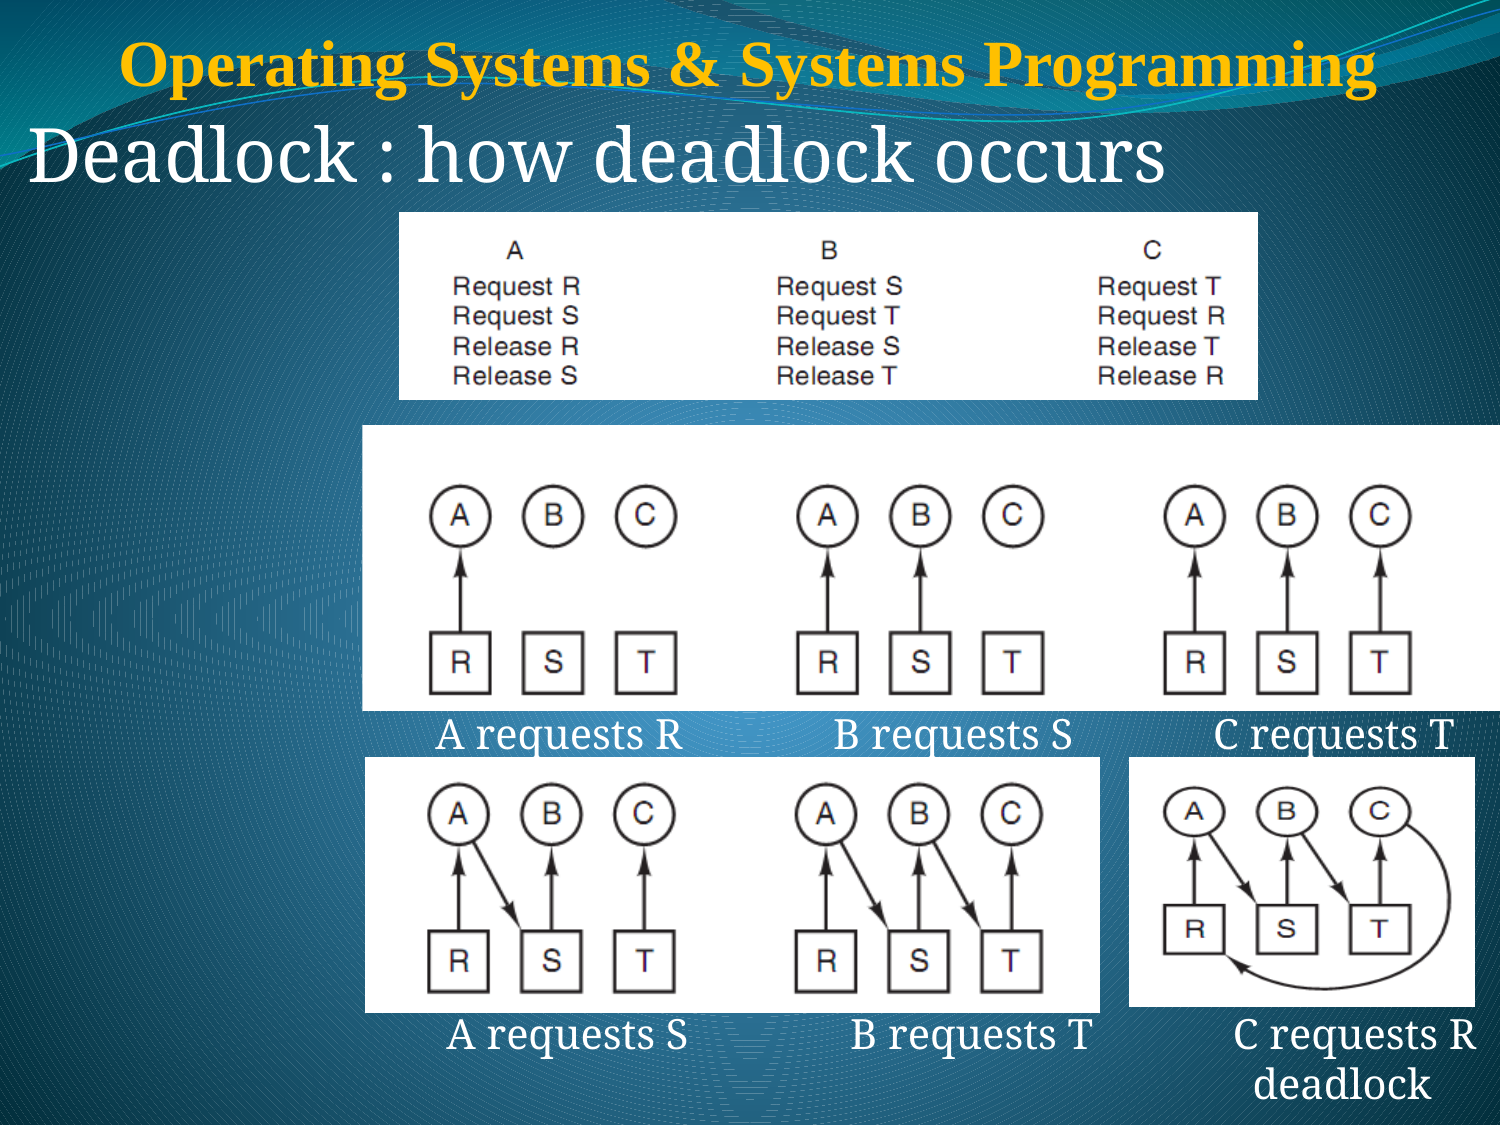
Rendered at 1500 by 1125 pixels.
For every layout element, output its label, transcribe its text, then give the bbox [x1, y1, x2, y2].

picture [362, 424, 1500, 712]
title Operating Systems & Systems Programming [112, 0, 1388, 99]
text_box [392, 213, 1264, 413]
picture [1129, 757, 1476, 1007]
text_box [358, 759, 1107, 1026]
picture [399, 212, 1258, 401]
text_box [355, 426, 1500, 724]
picture [365, 757, 1101, 1013]
text_box [1122, 759, 1482, 1019]
text_box Deadlock : how deadlock occurs A requests R B requests S C requests T A requests S B requests T C requests R deadlock [12, 99, 1500, 1116]
